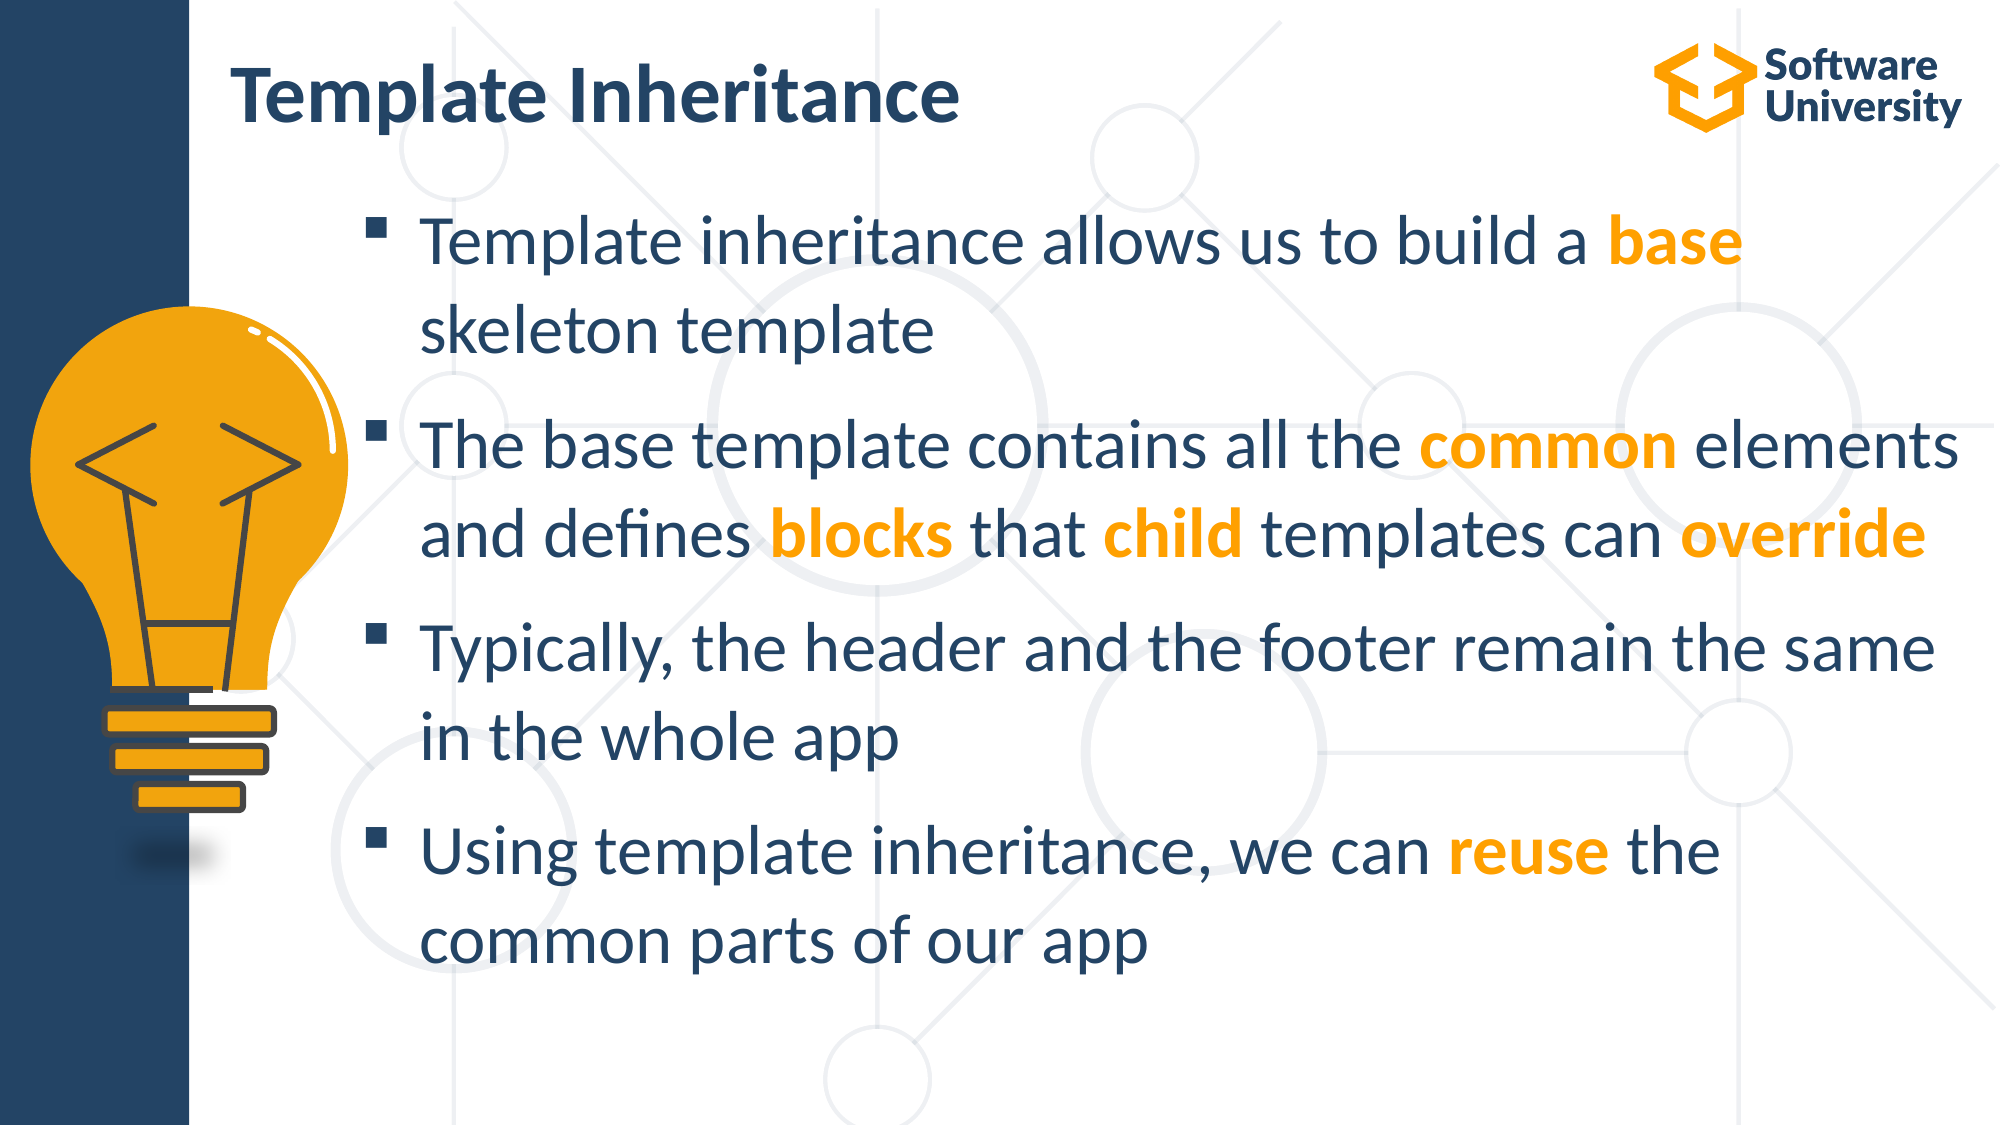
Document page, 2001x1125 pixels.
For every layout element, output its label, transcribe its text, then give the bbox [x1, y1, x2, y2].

title Template Inheritance [212, 16, 1628, 162]
picture [1641, 31, 1973, 145]
list Template inheritance allows us to build a base skeleton template The base template contains all the common elements and defines blocks that child templates can override Typically, the header and the footer remain the same in the whole app Using template inheritance, we can reuse the common parts of our app [342, 183, 1982, 1094]
